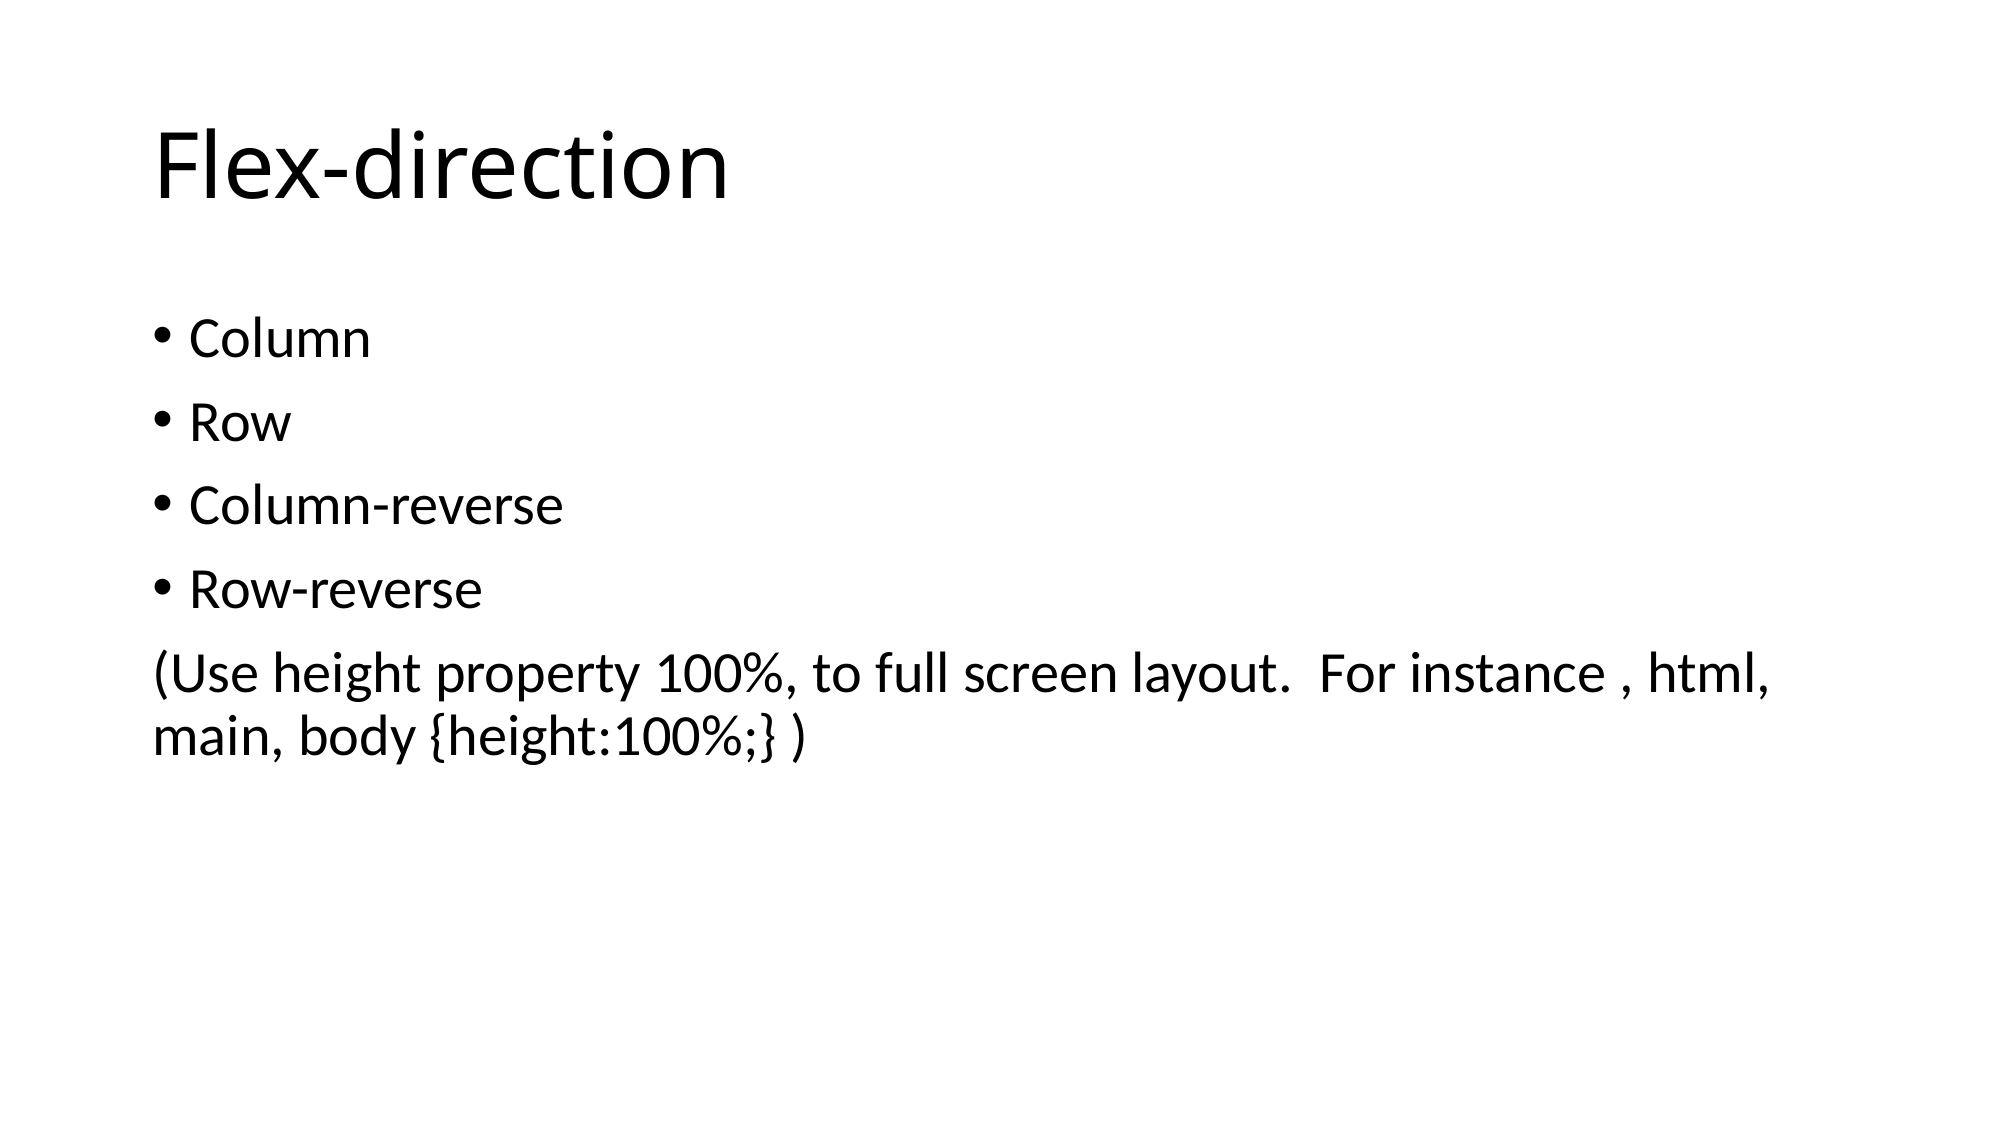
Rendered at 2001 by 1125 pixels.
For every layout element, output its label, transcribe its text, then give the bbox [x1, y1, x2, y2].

list Column Row Column-reverse Row-reverse (Use height property 100%, to full screen layout. For instance , html, main, body {height:100%;} ) [137, 299, 1863, 1014]
title Flex-direction [137, 59, 1863, 278]
